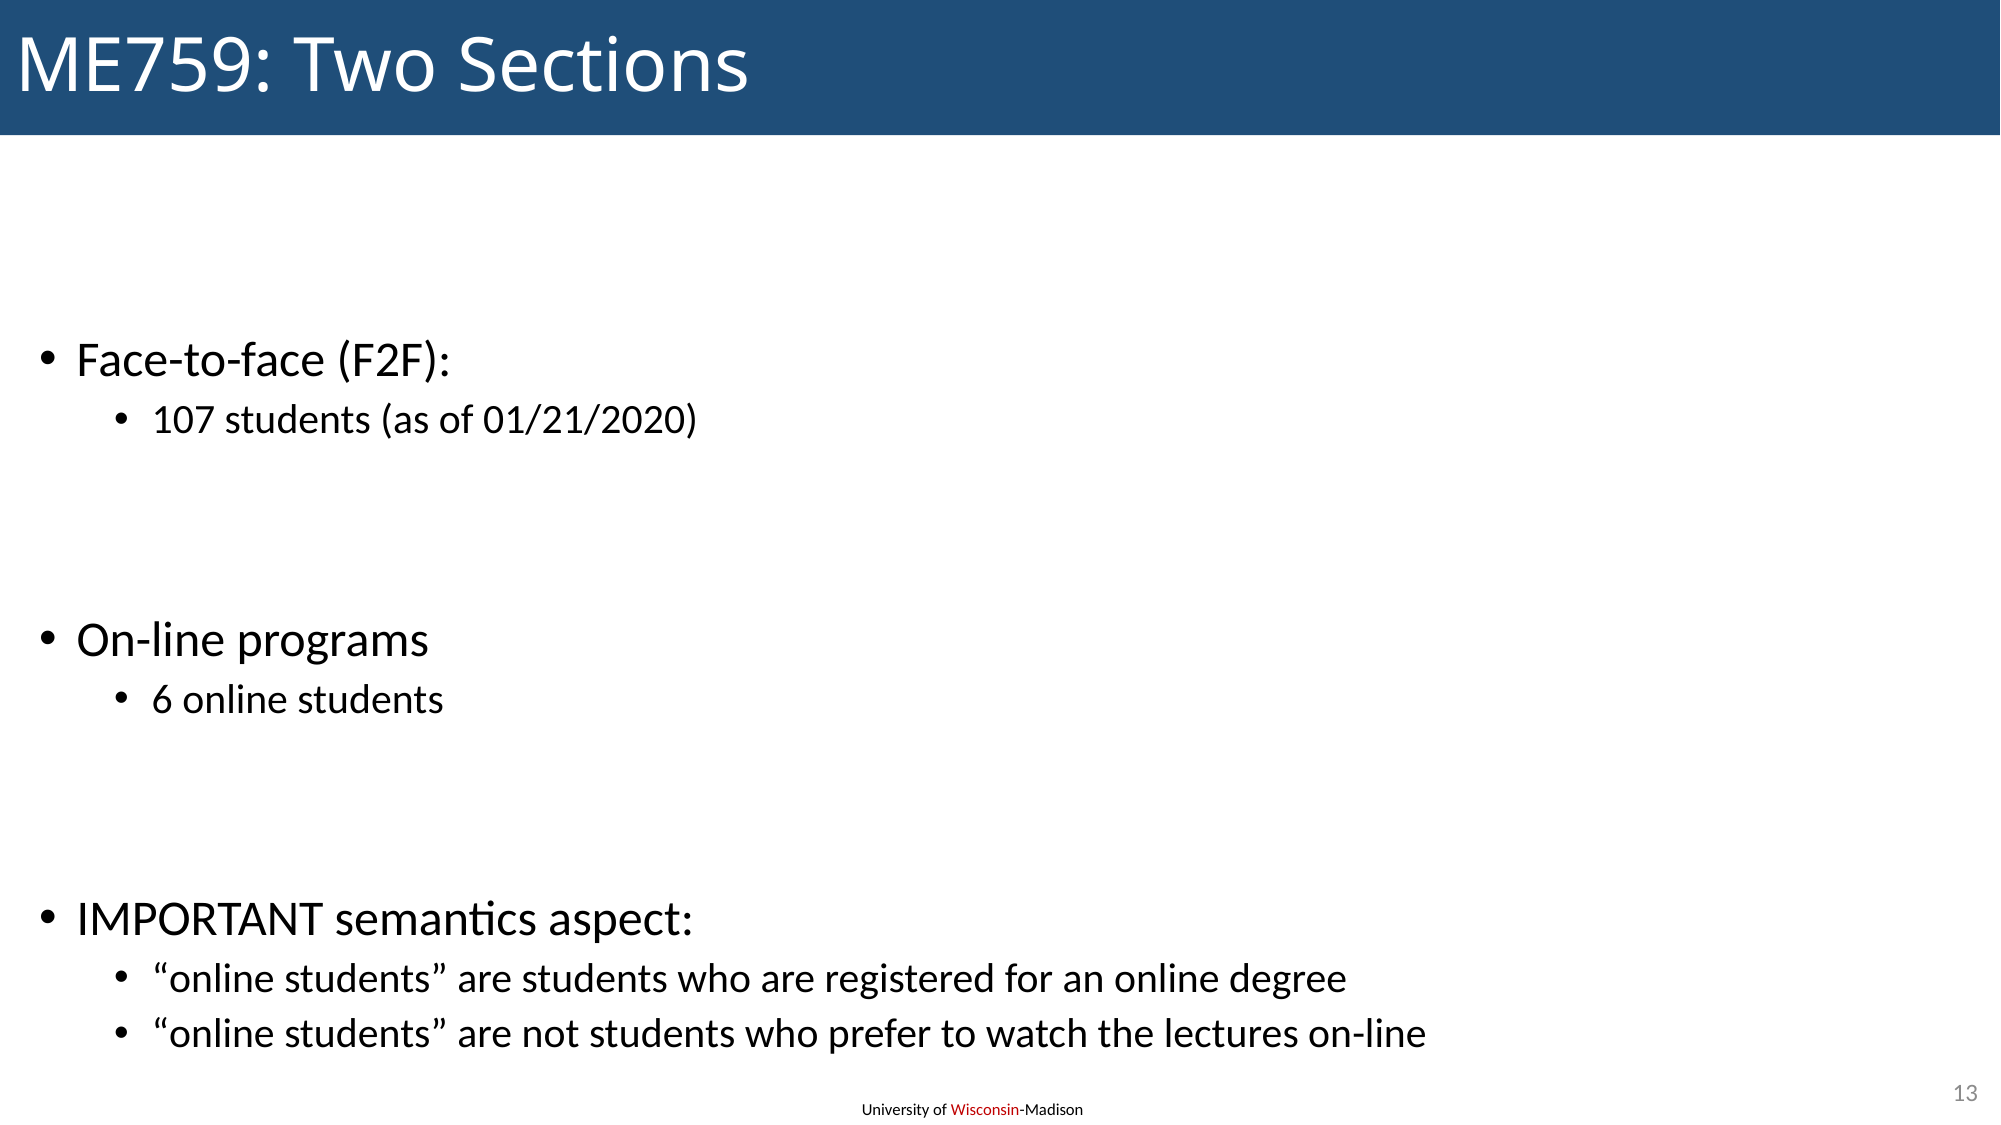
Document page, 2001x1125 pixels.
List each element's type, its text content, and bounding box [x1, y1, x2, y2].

slide_number 13 [1879, 1069, 1994, 1114]
title ME759: Two Sections [0, 0, 2000, 136]
list Face-to-face (F2F): 107 students (as of 01/21/2020) On-line programs 6 online students IMPORTANT semantics aspect: “online students” are students who are registered for an online degree “online students” are not students who prefer to watch the lectures on-line [24, 245, 1987, 1055]
